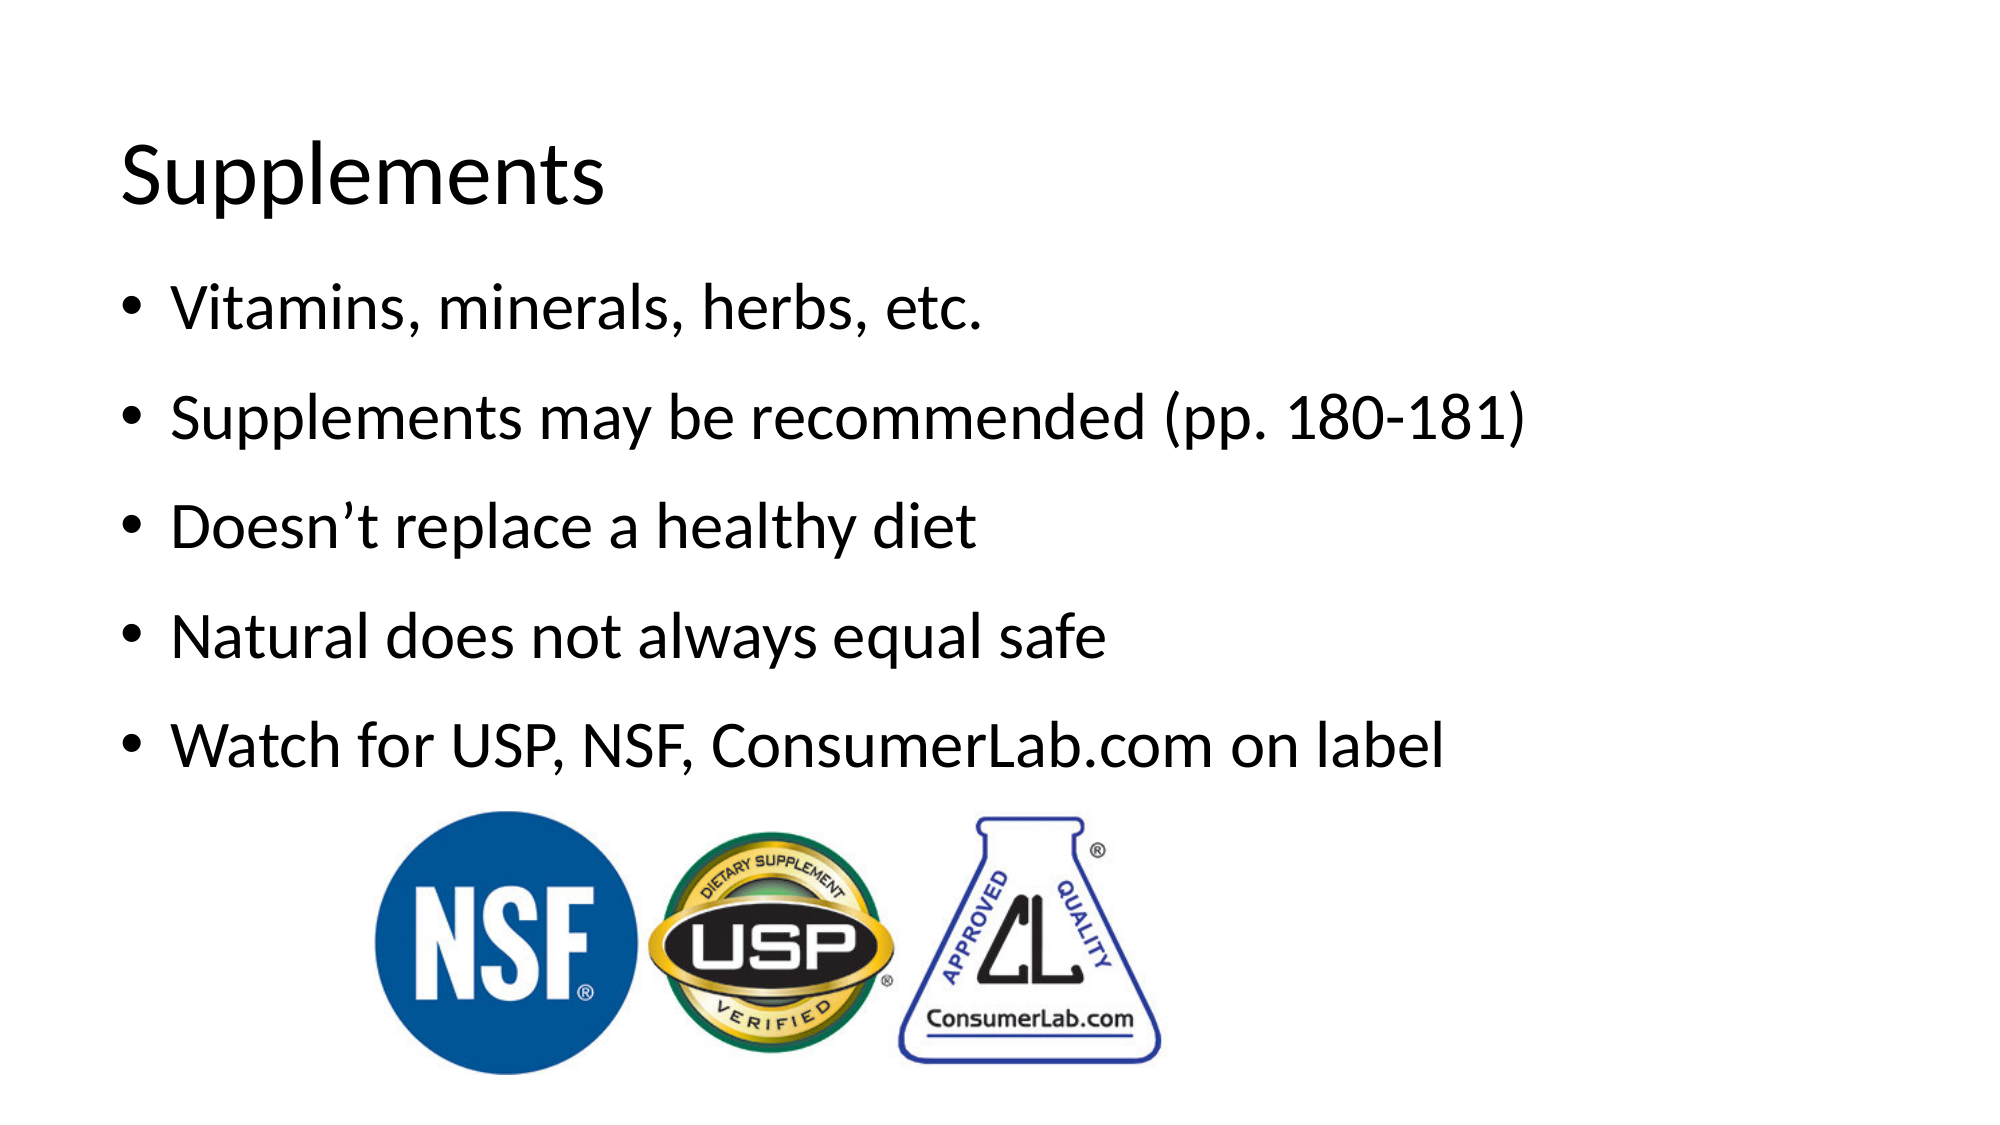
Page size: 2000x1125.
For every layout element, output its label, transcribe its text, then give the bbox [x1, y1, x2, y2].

title Supplements [99, 45, 1900, 233]
list Vitamins, minerals, herbs, etc. Supplements may be recommended (pp. 180-181) Doesn’t replace a healthy diet Natural does not always equal safe Watch for USP, NSF, ConsumerLab.com on label [99, 262, 1900, 1005]
picture [373, 810, 1168, 1075]
